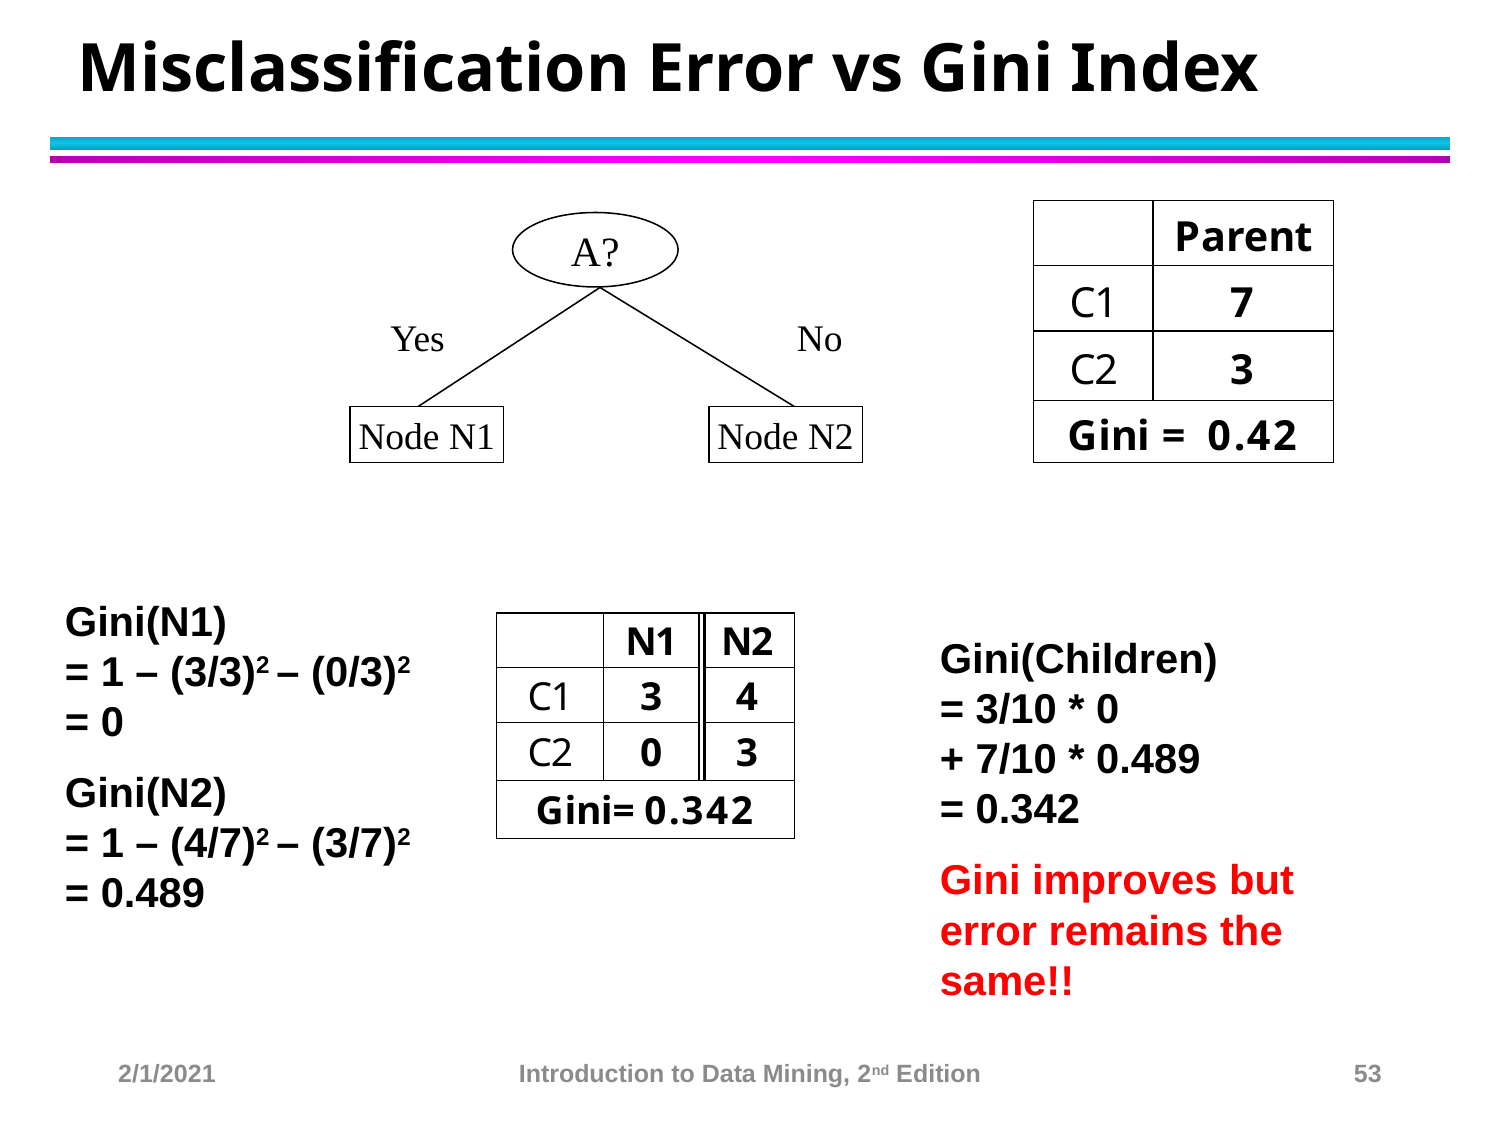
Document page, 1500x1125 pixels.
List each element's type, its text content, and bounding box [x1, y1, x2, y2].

text_box Gini(N1) = 1 – (3/3)2 – (0/3)2 = 0 Gini(N2) = 1 – (4/7)2 – (3/7)2 = 0.489 [50, 587, 450, 924]
text_box Yes [375, 306, 460, 367]
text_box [487, 612, 801, 855]
title Misclassification Error vs Gini Index [62, 24, 1421, 113]
text_box A? [512, 212, 679, 287]
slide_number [103, 1042, 441, 1103]
text_box No [782, 306, 858, 367]
text_box Node N2 [708, 406, 863, 463]
text_box Node N1 [349, 406, 504, 463]
text_box Gini(Children) = 3/10 * 0 + 7/10 * 0.489 = 0.342 Gini improves but error remains the same!! [924, 624, 1325, 1011]
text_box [1023, 199, 1348, 511]
footer Introduction to Data Mining, 2nd Edition [496, 1042, 1004, 1103]
slide_number 53 [1059, 1042, 1397, 1103]
